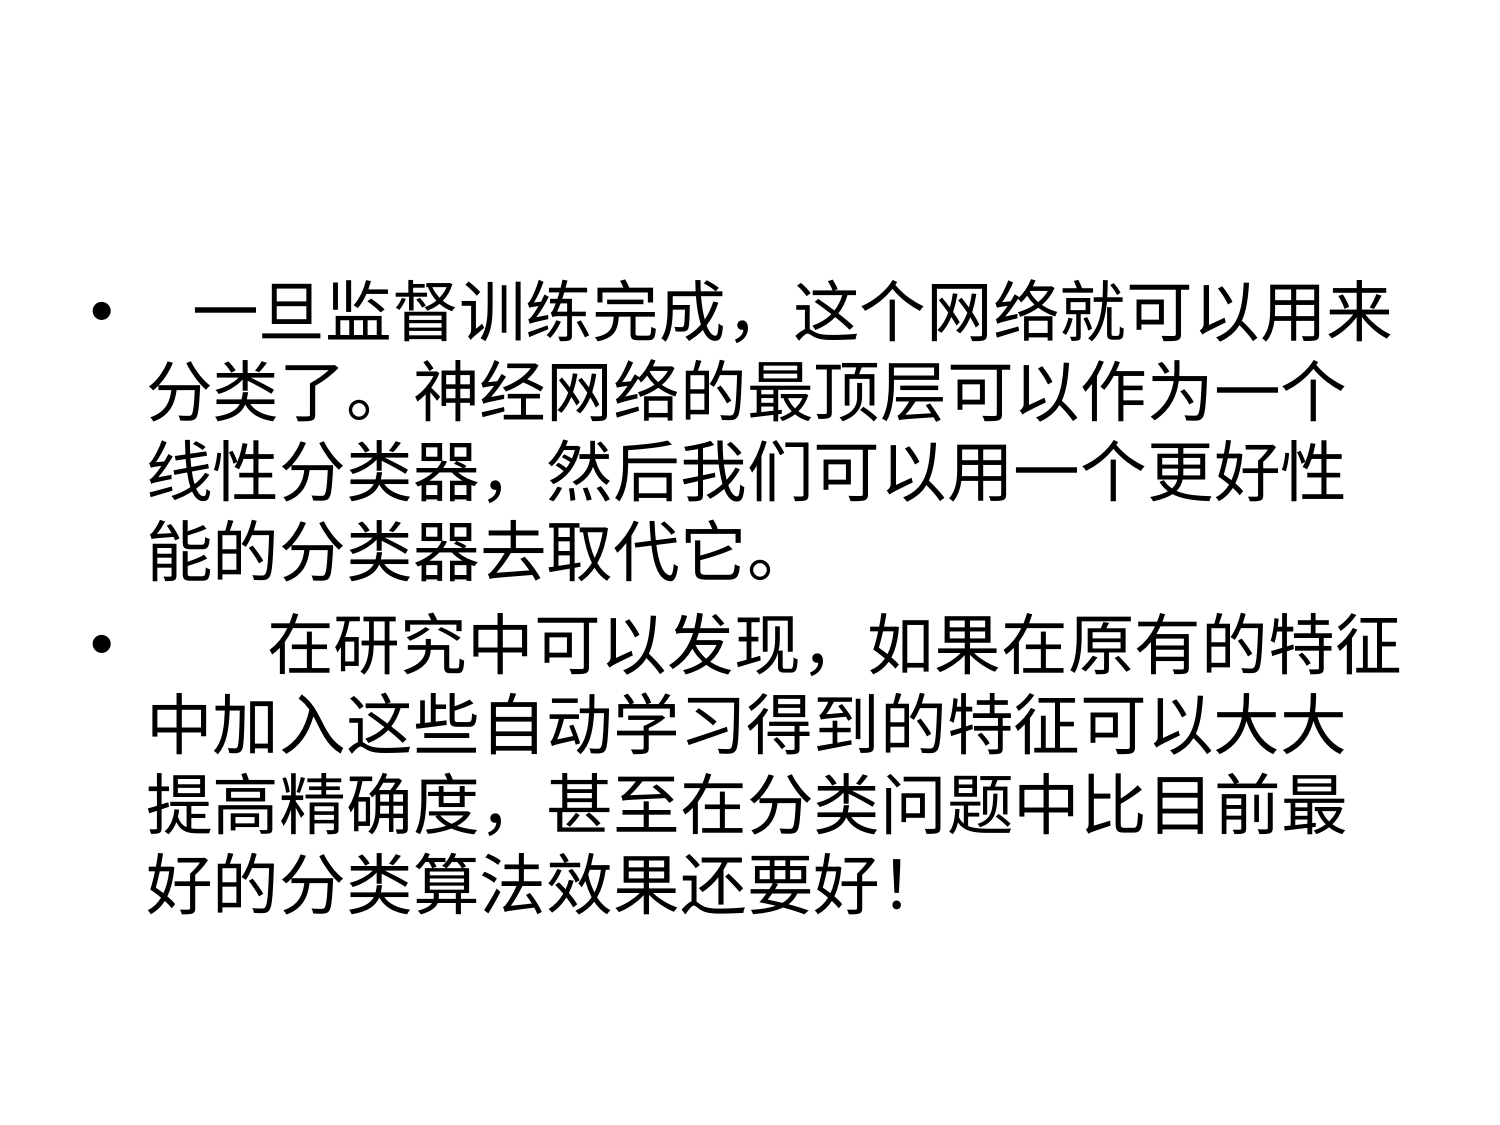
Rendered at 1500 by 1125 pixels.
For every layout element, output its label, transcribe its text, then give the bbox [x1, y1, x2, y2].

list 一旦监督训练完成，这个网络就可以用来分类了。神经网络的最顶层可以作为一个线性分类器，然后我们可以用一个更好性能的分类器去取代它。 在研究中可以发现，如果在原有的特征中加入这些自动学习得到的特征可以大大提高精确度，甚至在分类问题中比目前最好的分类算法效果还要好！ [75, 262, 1425, 1005]
